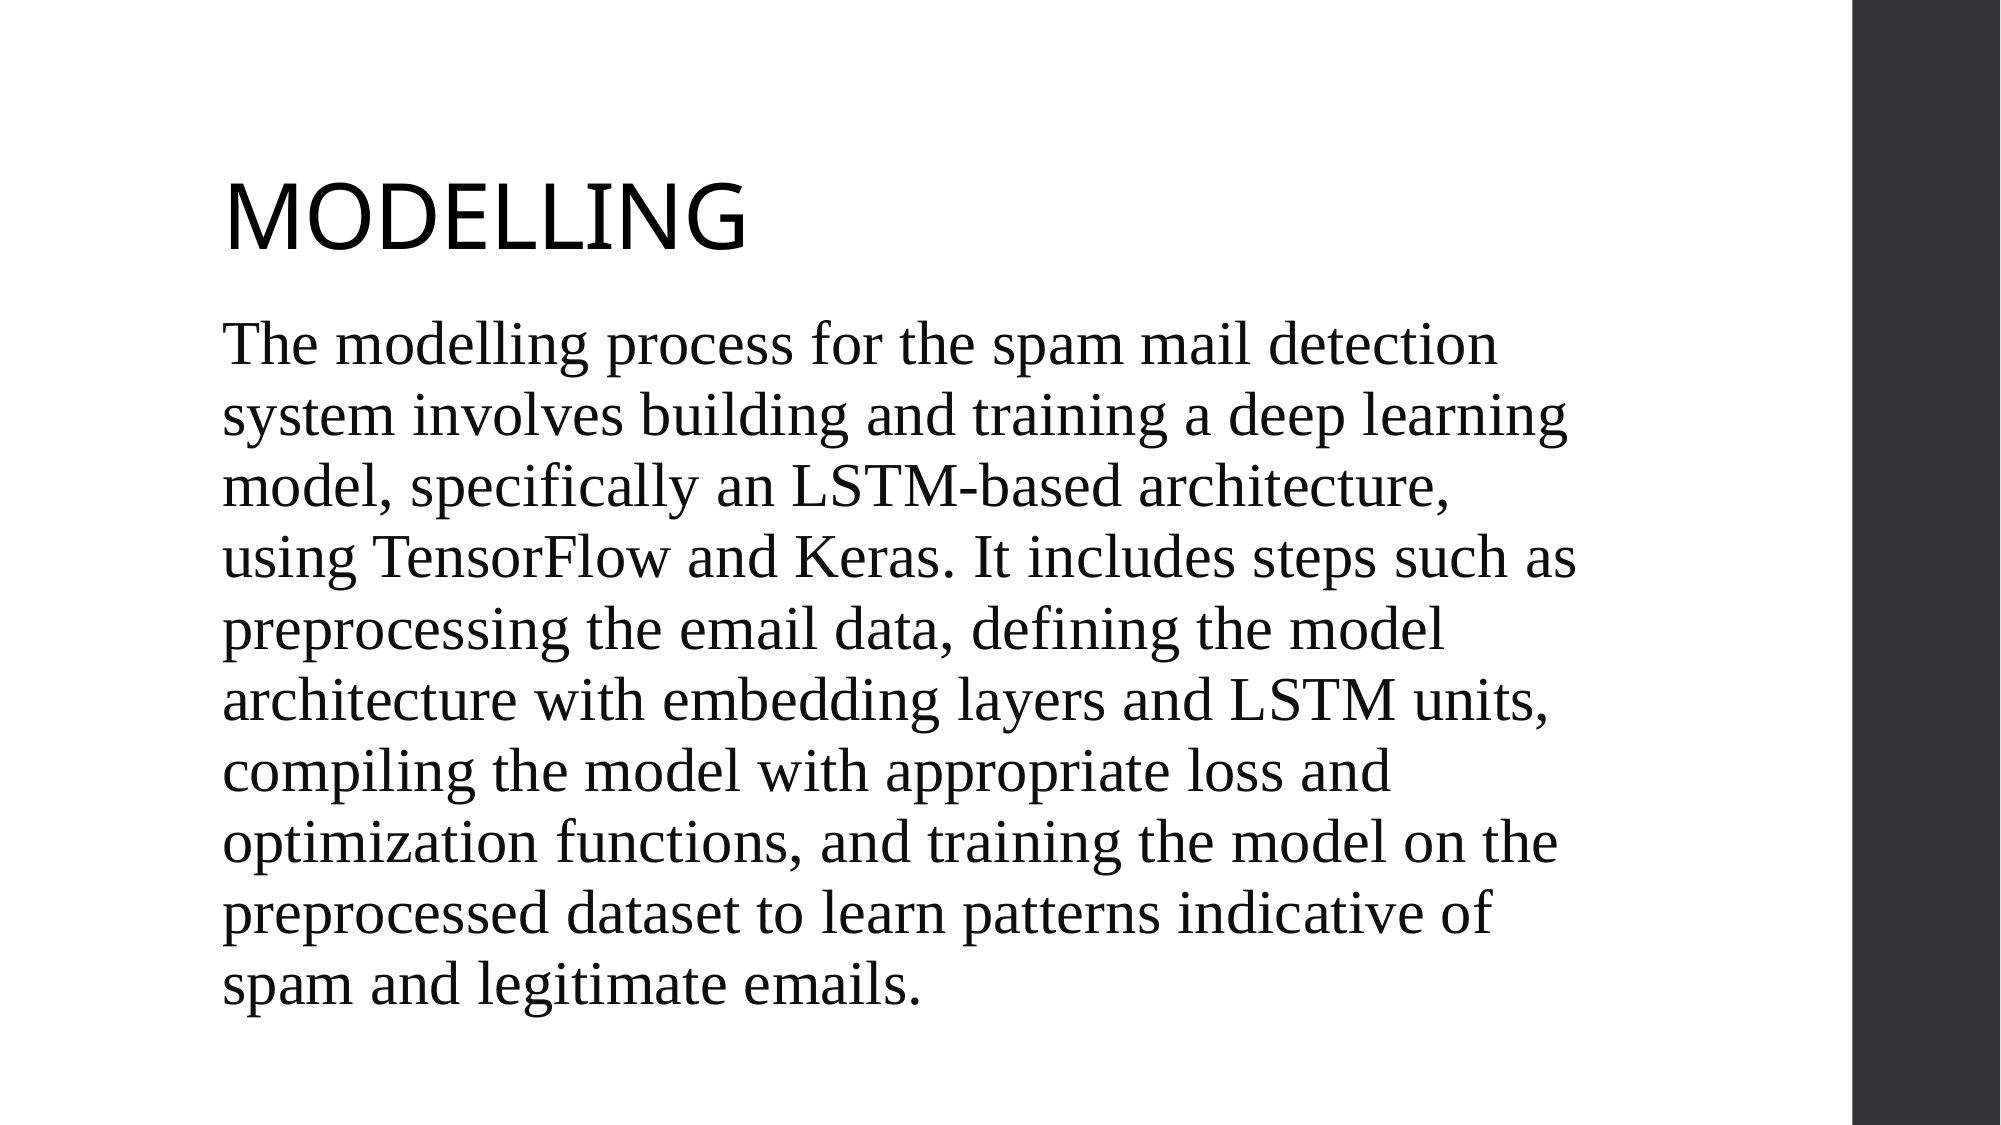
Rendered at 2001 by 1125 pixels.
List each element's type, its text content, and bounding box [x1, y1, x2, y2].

title MODELLING [206, 60, 1797, 278]
list The modelling process for the spam mail detection system involves building and training a deep learning model, specifically an LSTM-based architecture, using TensorFlow and Keras. It includes steps such as preprocessing the email data, defining the model architecture with embedding layers and LSTM units, compiling the model with appropriate loss and optimization functions, and training the model on the preprocessed dataset to learn patterns indicative of spam and legitimate emails. [206, 299, 1617, 1014]
